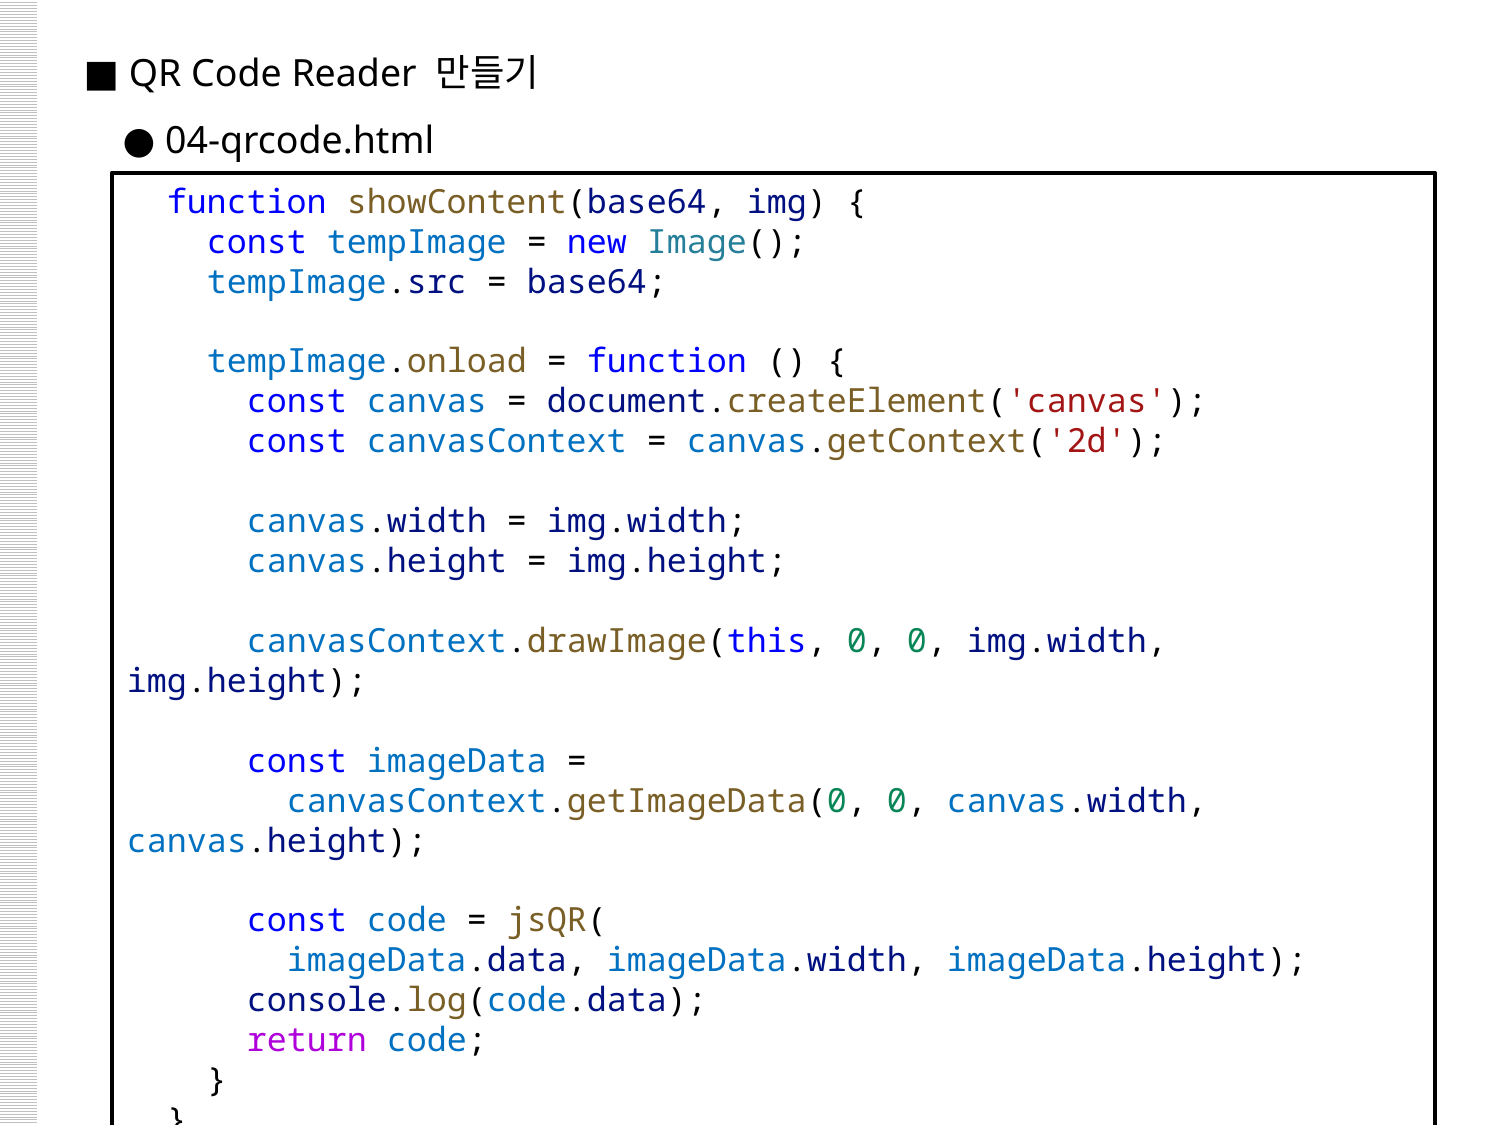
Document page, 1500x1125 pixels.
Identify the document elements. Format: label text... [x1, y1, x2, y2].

text_box ■ QR Code Reader 만들기 ● 04-qrcode.html [68, 19, 555, 169]
text_box function showContent(base64, img) { const tempImage = new Image(); tempImage.src = base64; tempImage.onload = function () { const canvas = document.createElement('canvas'); const canvasContext = canvas.getContext('2d'); canvas.width = img.width; canvas.height = img.height; canvasContext.drawImage(this, 0, 0, img.width, img.height); const imageData = canvasContext.getImageData(0, 0, canvas.width, canvas.height); const code = jsQR( imageData.data, imageData.width, imageData.height); console.log(code.data); return code; } } [110, 171, 1437, 1125]
